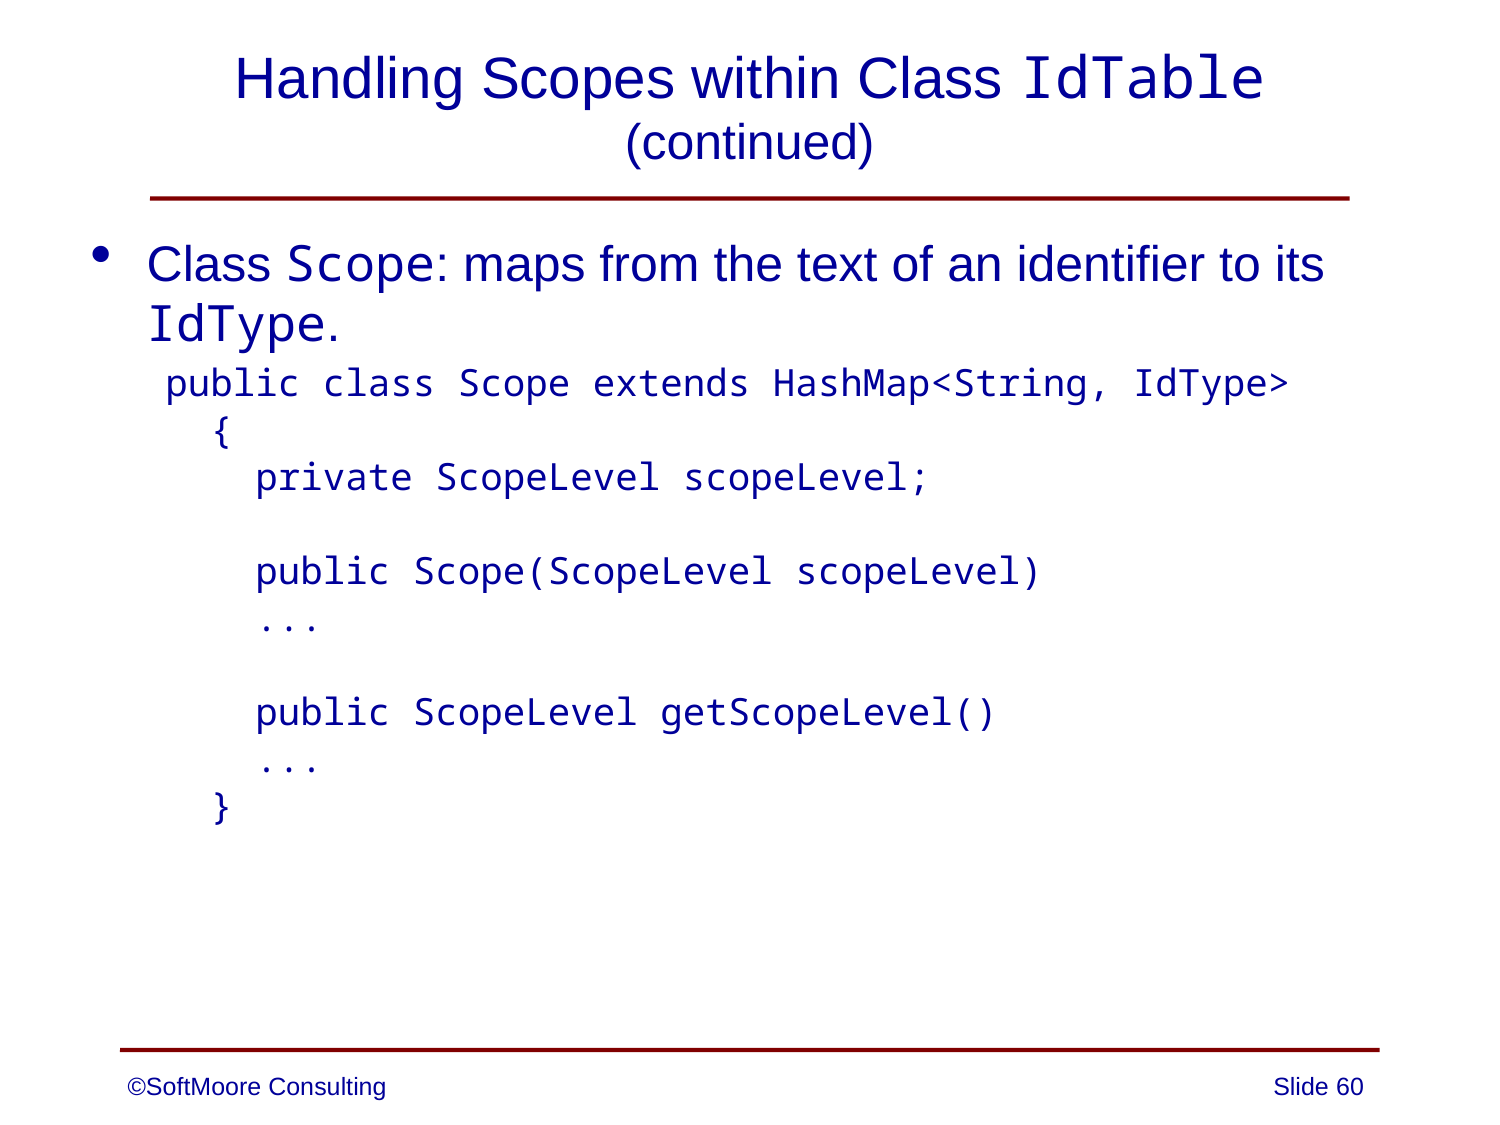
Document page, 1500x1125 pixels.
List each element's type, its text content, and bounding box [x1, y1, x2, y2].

list Class Scope: maps from the text of an identifier to its IdType. public class Scope extends HashMap<String, IdType> { private ScopeLevel scopeLevel; public Scope(ScopeLevel scopeLevel) ... public ScopeLevel getScopeLevel() ... } [74, 223, 1425, 1034]
footer ©SoftMoore Consulting [111, 1061, 563, 1109]
slide_number Slide 60 [1078, 1061, 1380, 1109]
title Handling Scopes within Class IdTable (continued) [149, 22, 1350, 188]
